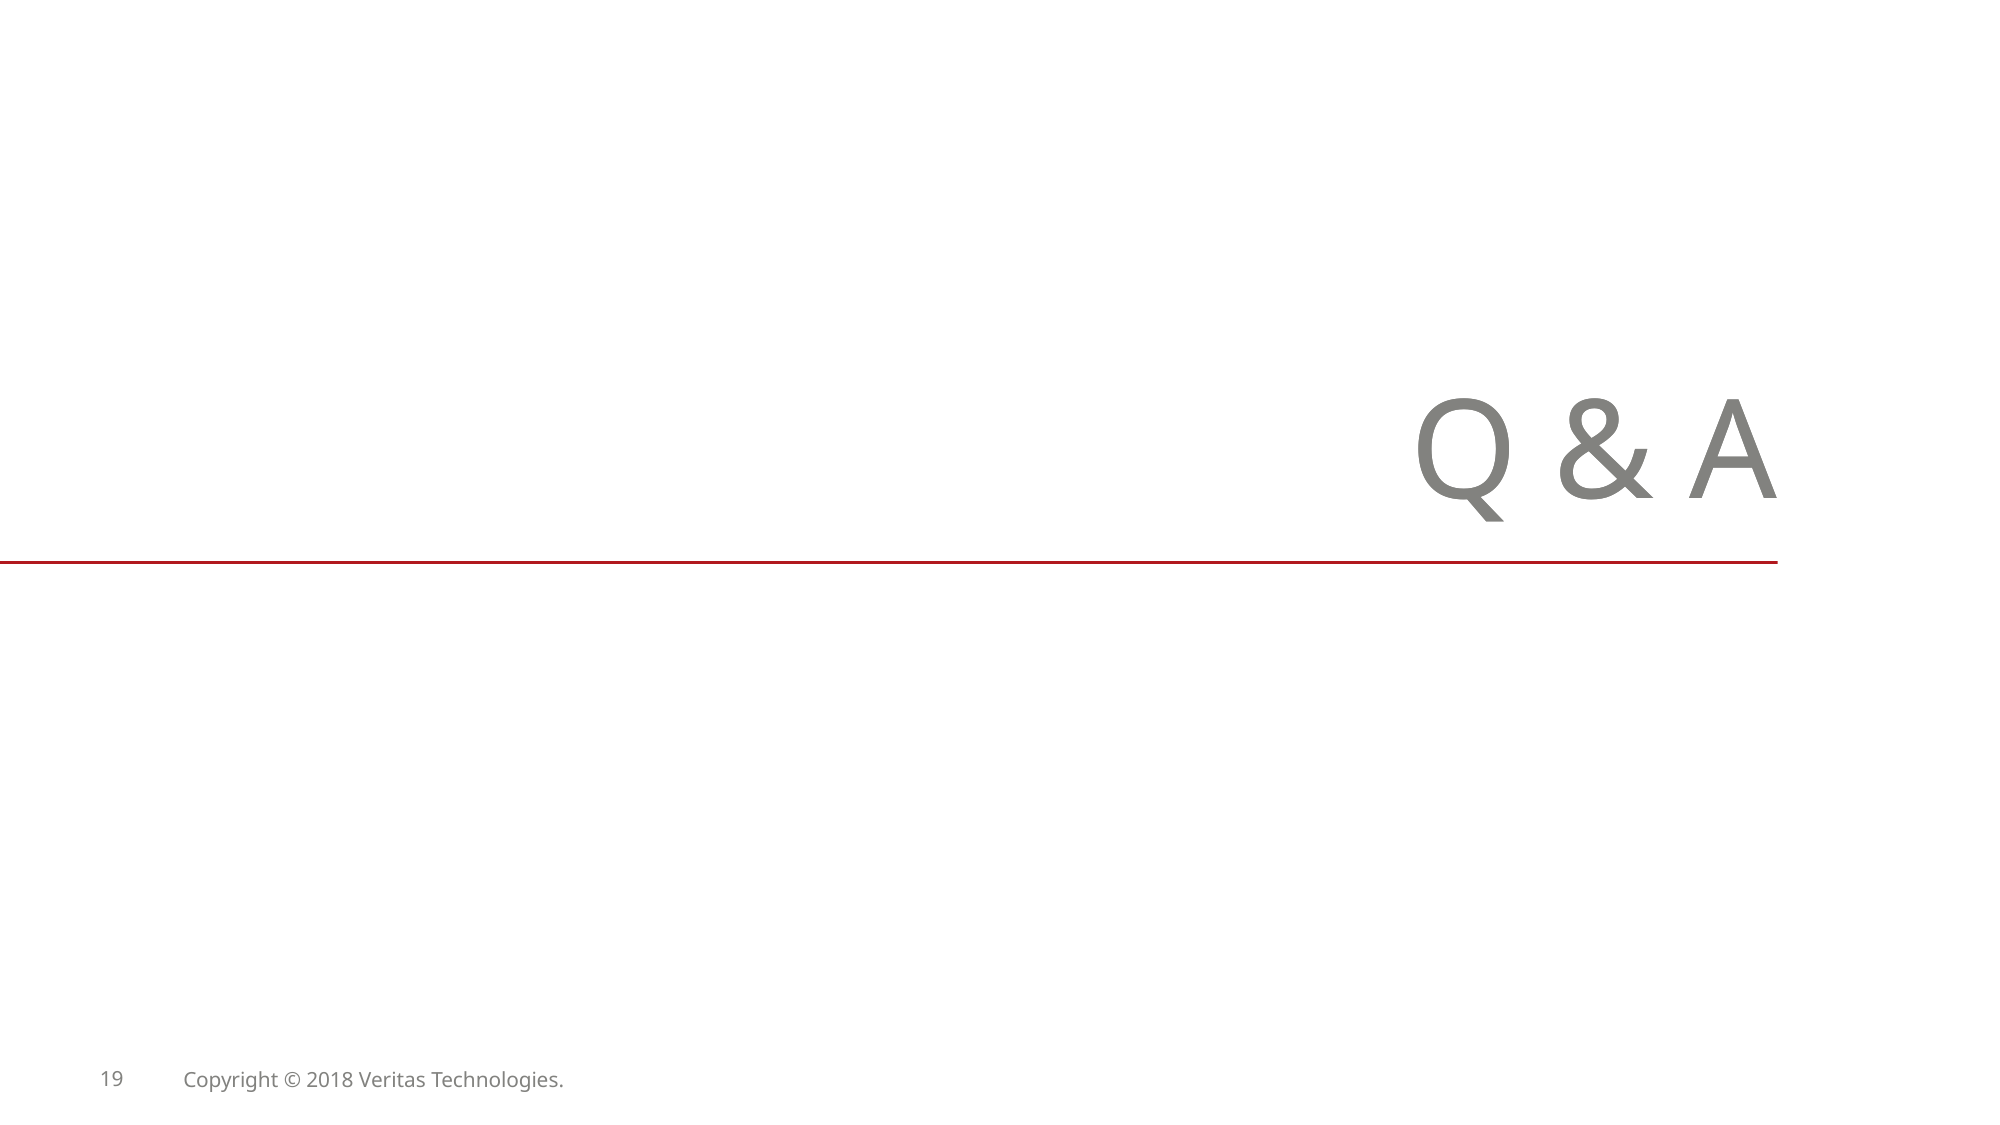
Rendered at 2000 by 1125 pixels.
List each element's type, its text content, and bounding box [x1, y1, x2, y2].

footer Copyright © 2018 Veritas Technologies. [183, 1064, 707, 1095]
slide_number 19 [99, 1064, 167, 1095]
